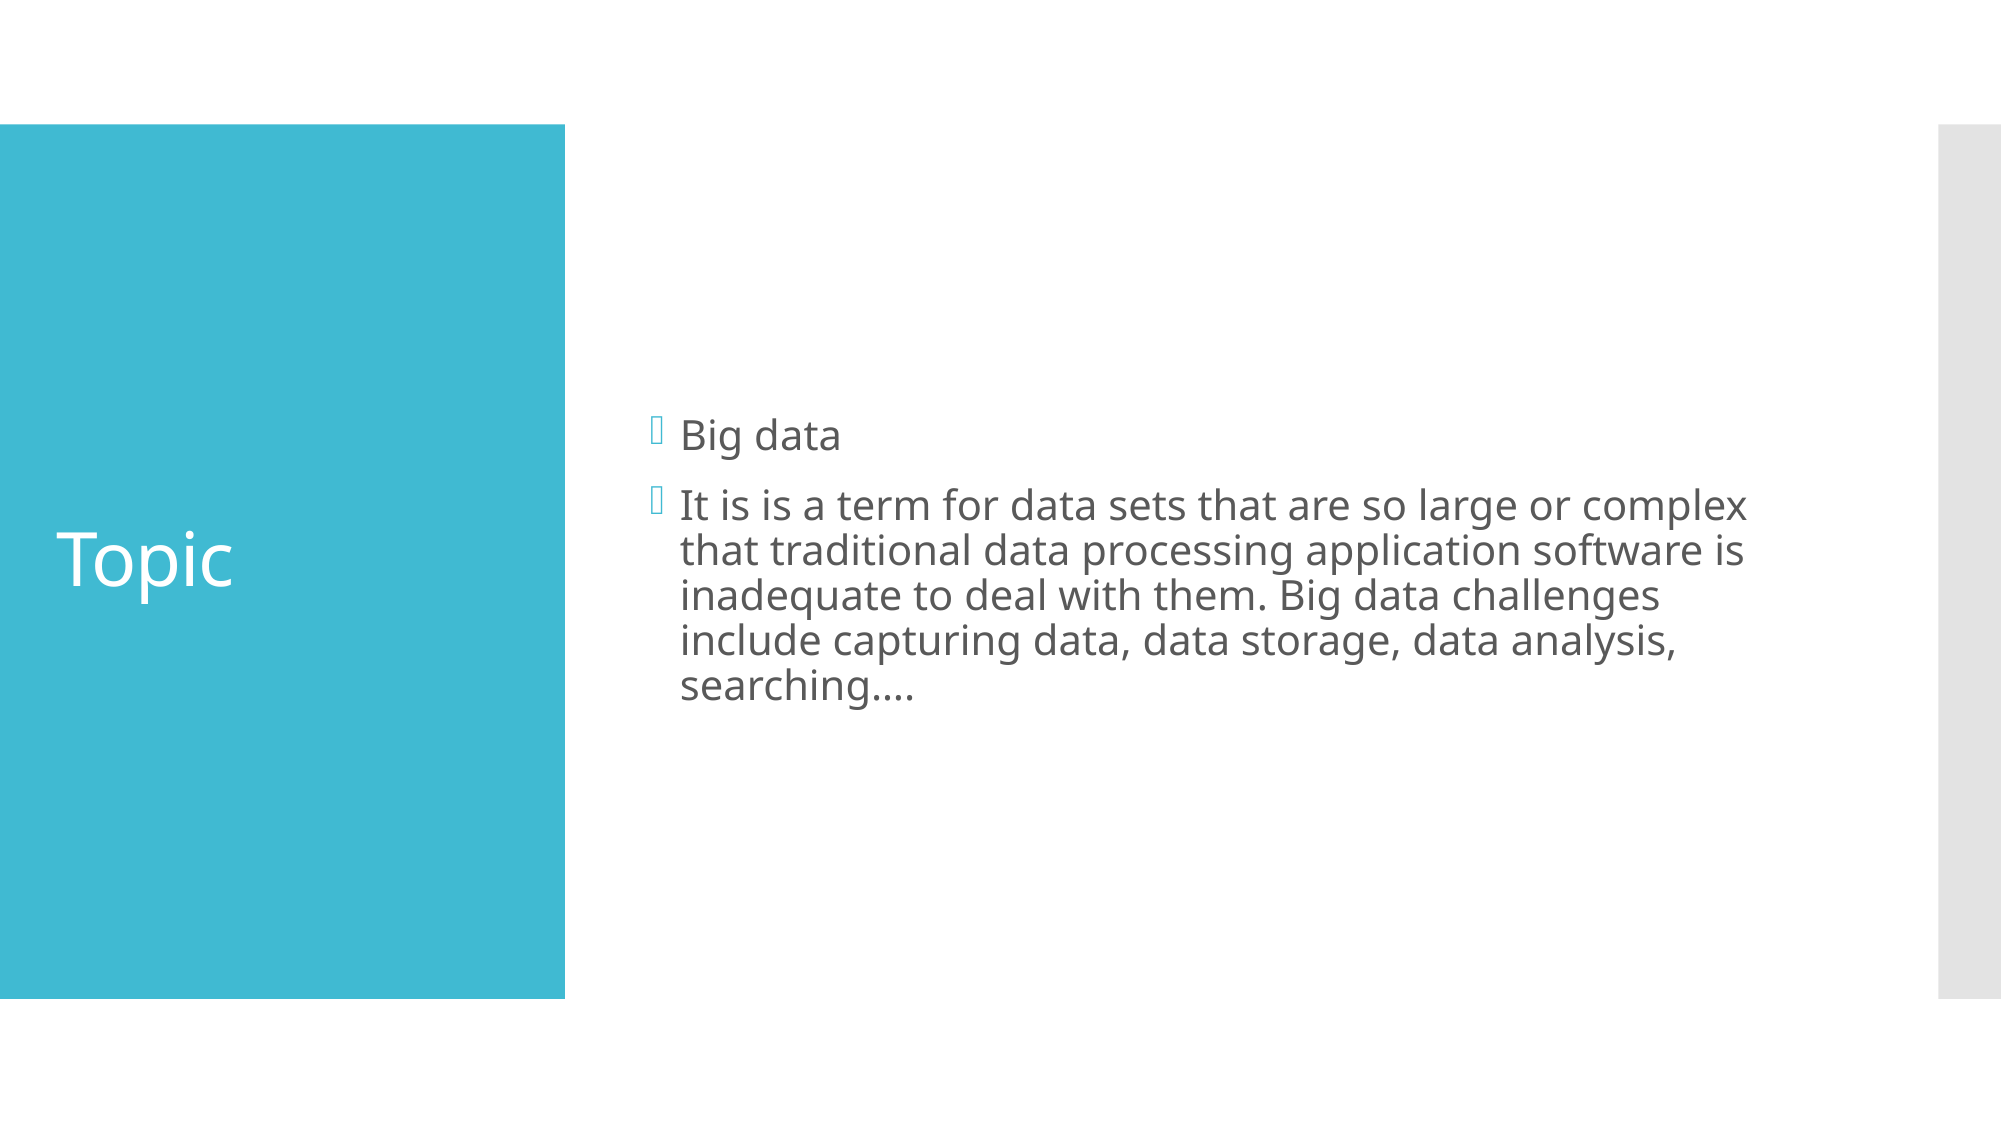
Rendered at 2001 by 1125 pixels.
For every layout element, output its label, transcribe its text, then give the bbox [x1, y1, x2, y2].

list Big data It is is a term for data sets that are so large or complex that traditional data processing application software is inadequate to deal with them. Big data challenges include capturing data, data storage, data analysis, searching…. [634, 141, 1835, 982]
title Topic [41, 184, 525, 940]
